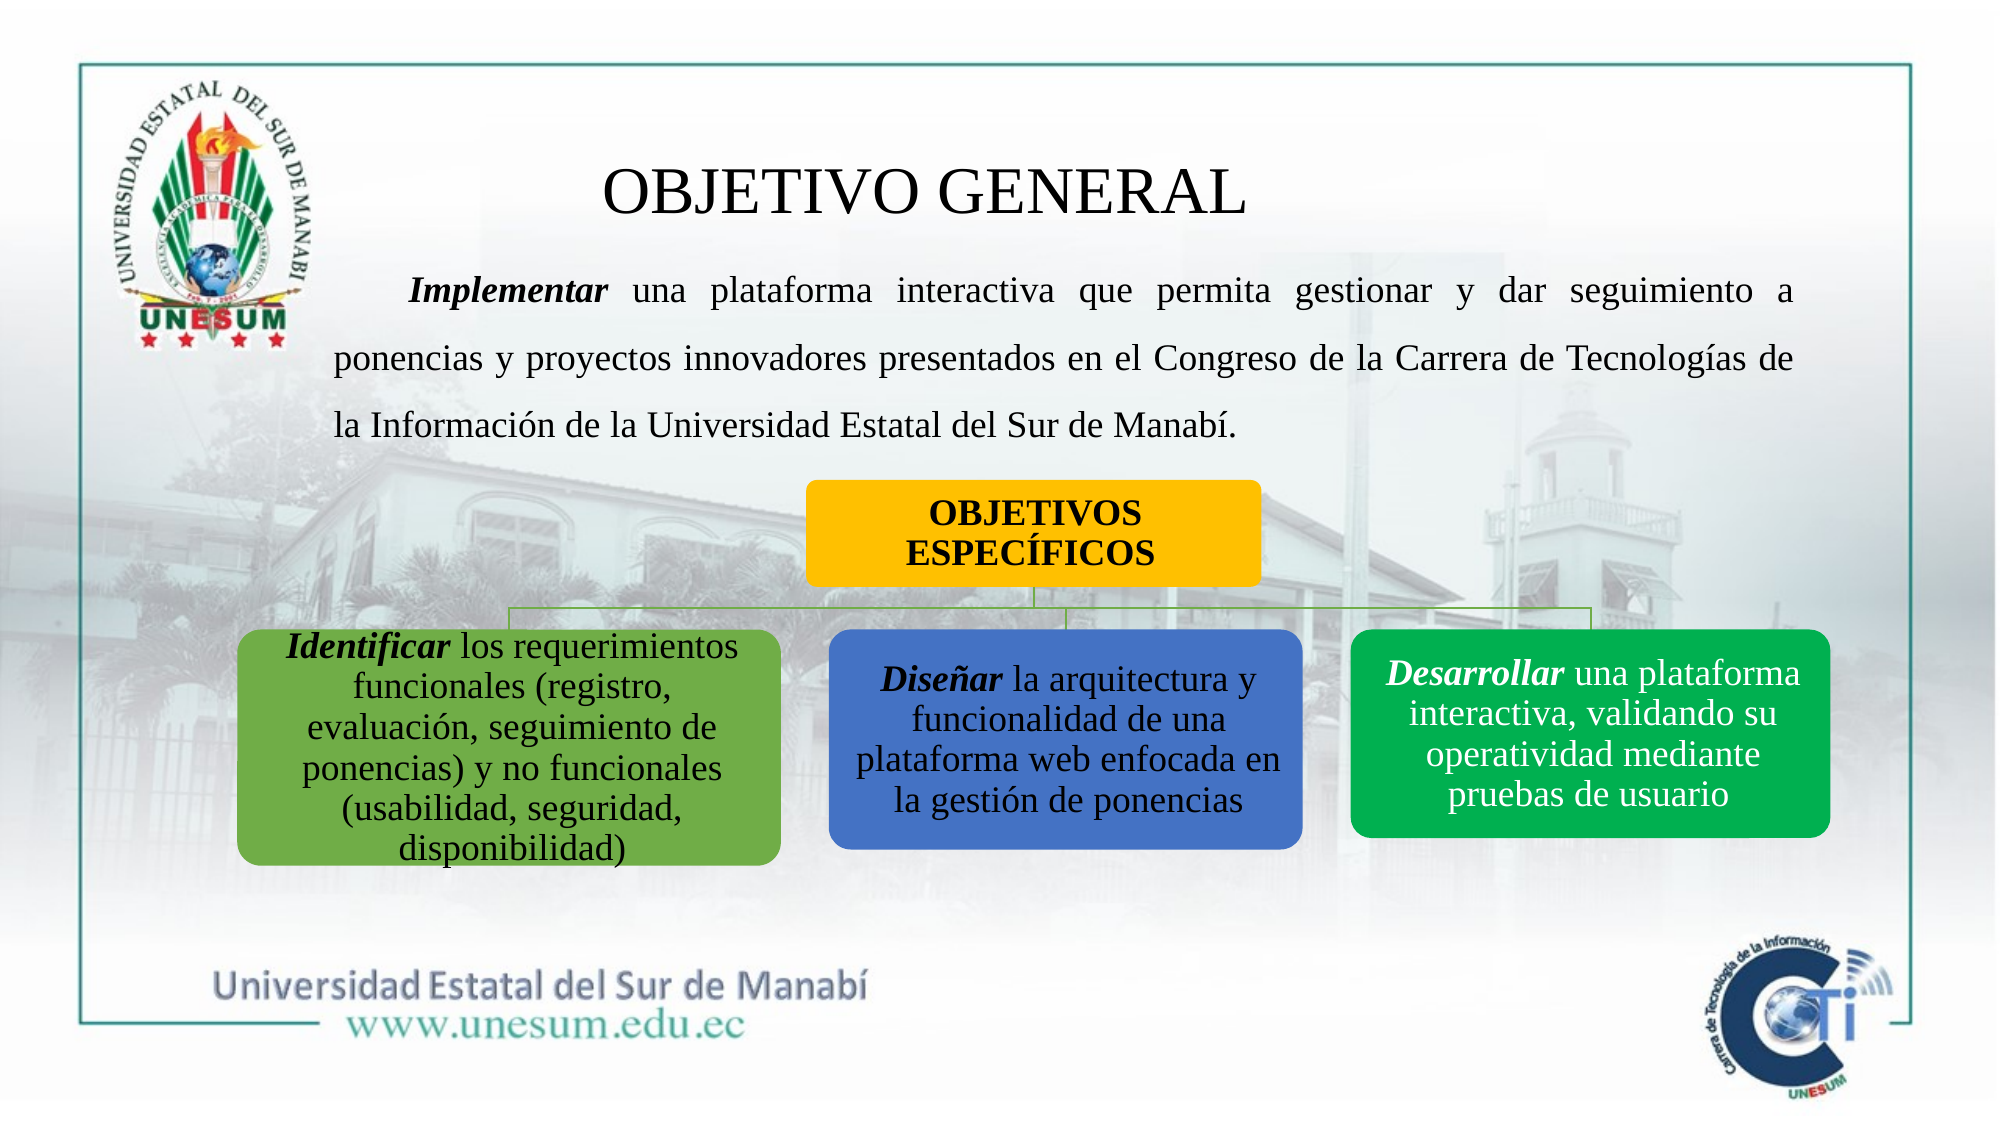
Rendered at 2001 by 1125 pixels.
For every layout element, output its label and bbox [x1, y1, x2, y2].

text_box [201, 479, 1867, 866]
picture [0, 0, 2000, 1116]
